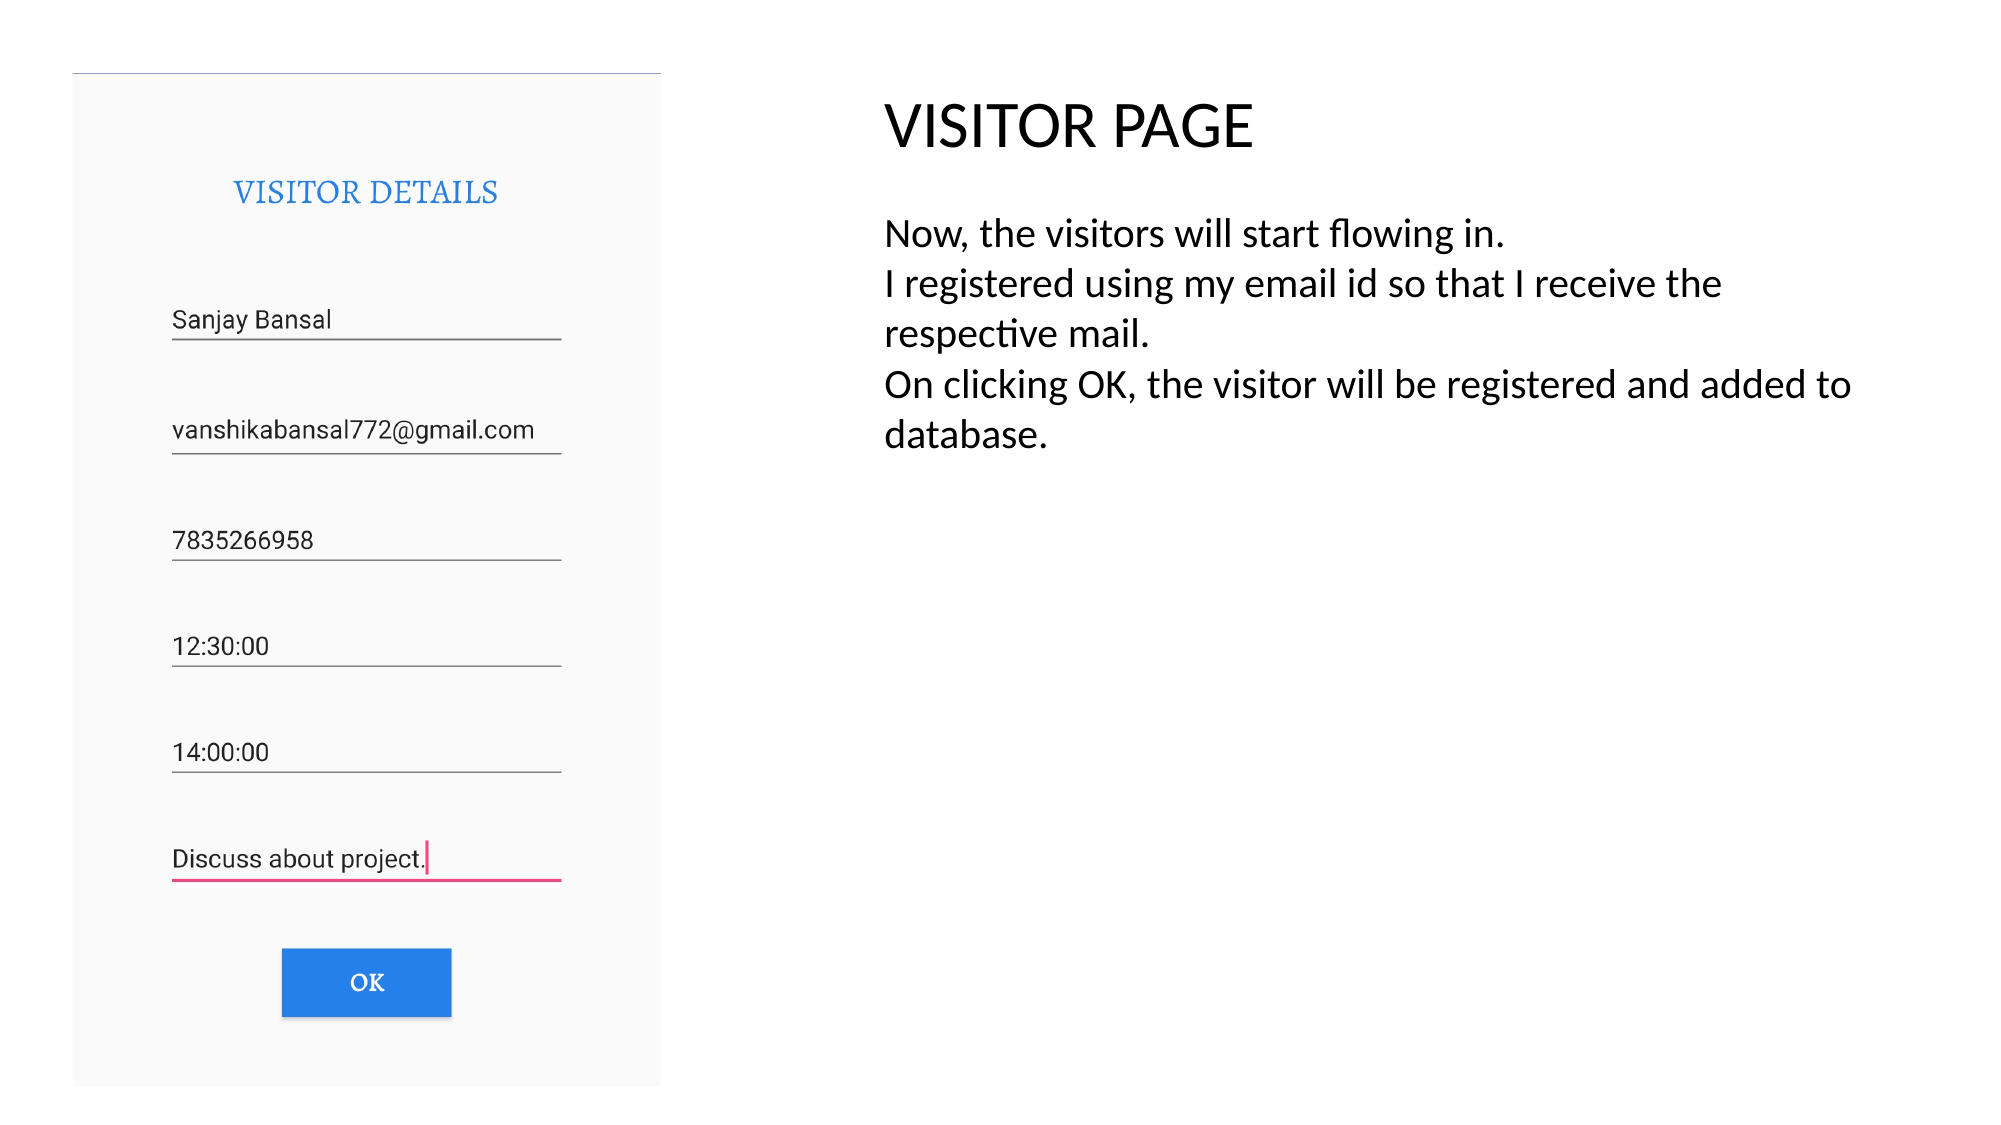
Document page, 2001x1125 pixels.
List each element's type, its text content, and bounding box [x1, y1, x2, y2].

picture [72, 73, 661, 1086]
text_box VISITOR PAGE Now, the visitors will start flowing in. I registered using my email id so that I receive the respective mail. On clicking OK, the visitor will be registered and added to database. [869, 73, 1883, 464]
